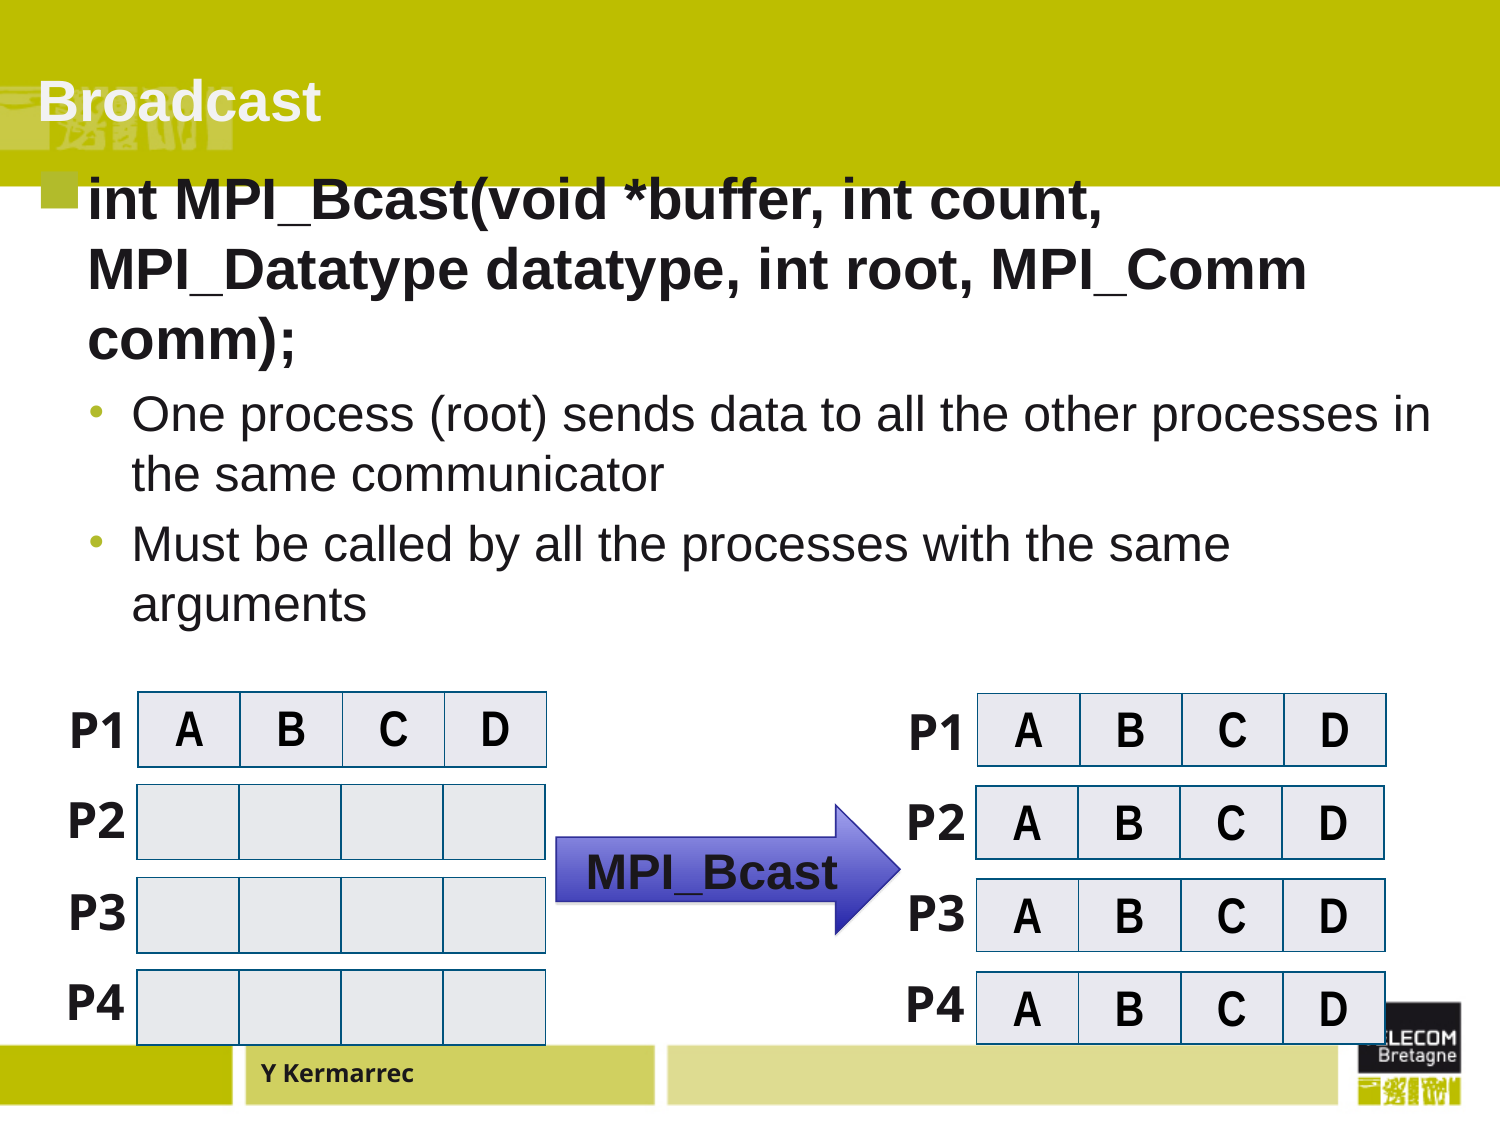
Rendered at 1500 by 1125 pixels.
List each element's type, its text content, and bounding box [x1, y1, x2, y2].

table_header [342, 878, 442, 952]
text_box P1 [53, 691, 144, 766]
text_box MPI_Bcast [556, 805, 901, 934]
text_box P3 [52, 872, 143, 948]
text_box P4 [50, 963, 141, 1038]
table_header C [1182, 880, 1282, 951]
text_box P2 [891, 783, 981, 858]
table_header A [144, 693, 239, 766]
table_header A [981, 787, 1077, 858]
table_header B [1079, 787, 1179, 858]
text_box P2 [51, 781, 142, 857]
picture [0, 0, 1500, 1125]
text_box P4 [890, 964, 980, 1040]
table_header B [1081, 694, 1181, 765]
table_header C [1182, 973, 1282, 1043]
table_header D [1283, 787, 1383, 858]
table_header [444, 971, 545, 1044]
table_header D [445, 693, 546, 766]
table_header D [1284, 973, 1384, 1043]
table_header D [1285, 694, 1385, 765]
table_header B [241, 693, 342, 766]
table_header [240, 878, 340, 952]
table_header C [343, 693, 444, 766]
text_box P3 [891, 874, 982, 949]
table_header [342, 971, 442, 1044]
table_header [240, 785, 340, 859]
table_header [138, 878, 238, 952]
table_header B [1079, 973, 1180, 1043]
title Broadcast [37, 7, 1463, 134]
table_header [240, 971, 340, 1044]
table_header [138, 785, 238, 859]
table_header A [977, 973, 1078, 1043]
table_header [444, 878, 545, 952]
table_header [444, 785, 544, 859]
text_box P1 [892, 692, 983, 768]
table_header B [1079, 880, 1180, 951]
table_header [342, 785, 442, 859]
table_header C [1183, 694, 1283, 765]
table_header A [983, 694, 1079, 765]
table_header C [1181, 787, 1281, 858]
table_header D [1284, 880, 1384, 951]
list int MPI_Bcast(void *buffer, int count, MPI_Datatype datatype, int root, MPI_Comm comm); One process (root) sends data to all the other processes in the same communicator Must be called by all the processes with the same arguments [42, 161, 1453, 540]
table_header A [977, 880, 1078, 951]
table_header [138, 971, 238, 1044]
